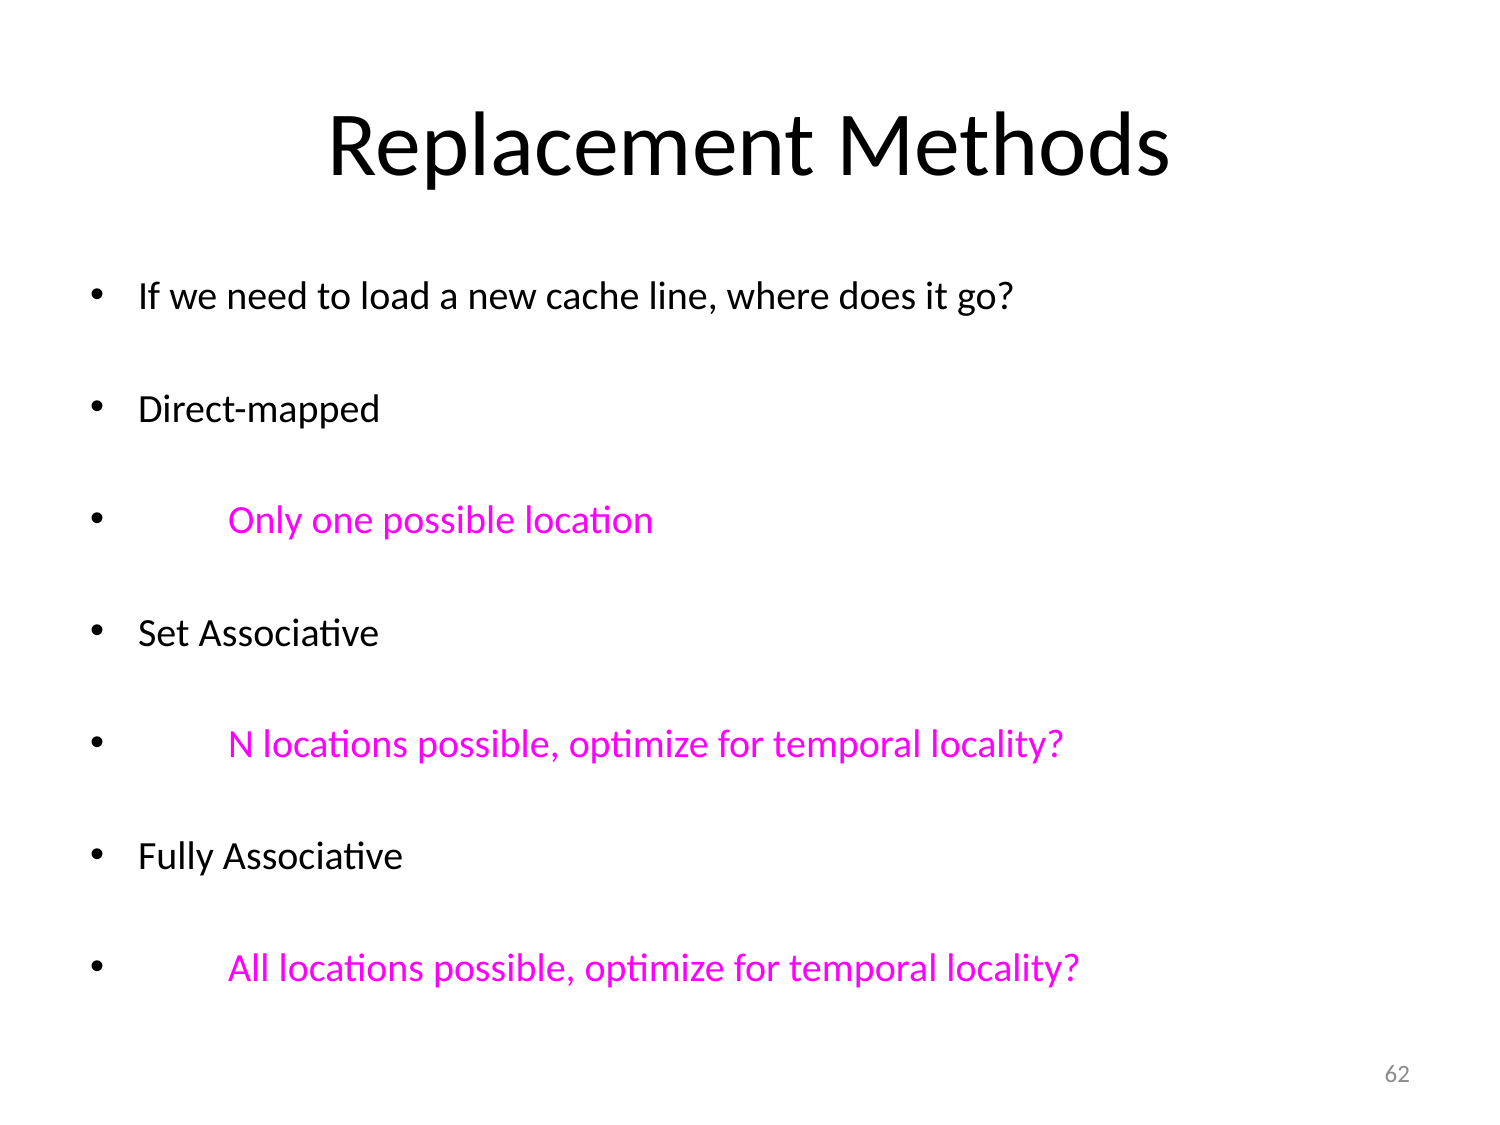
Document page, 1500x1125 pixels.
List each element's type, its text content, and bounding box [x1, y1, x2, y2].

list If we need to load a new cache line, where does it go? Direct-mapped Only one possible location Set Associative N locations possible, optimize for temporal locality? Fully Associative All locations possible, optimize for temporal locality? [75, 262, 1425, 1005]
slide_number 62 [1074, 1042, 1425, 1103]
title Replacement Methods [75, 45, 1425, 233]
